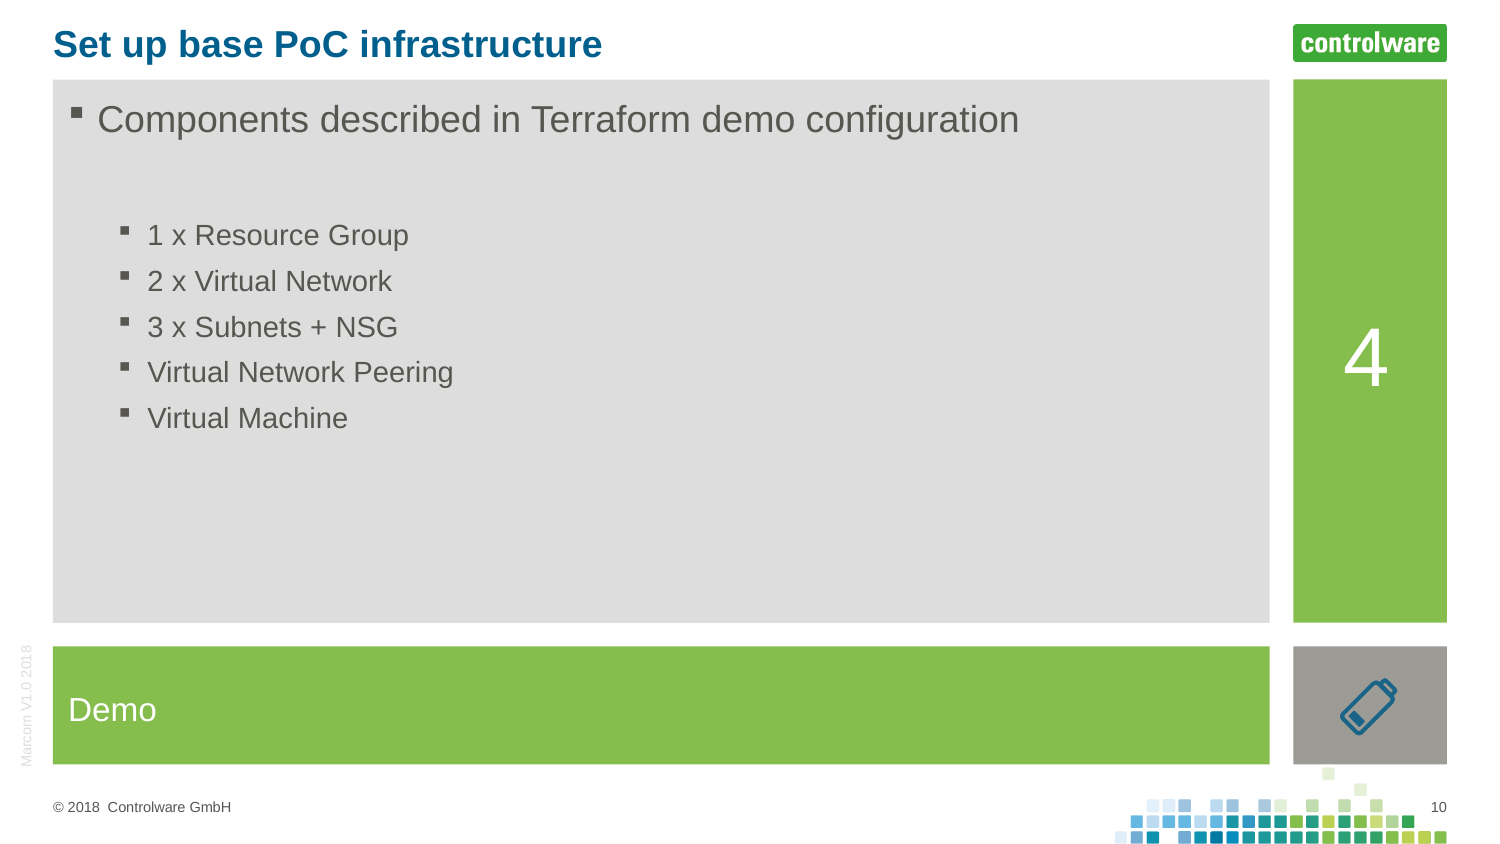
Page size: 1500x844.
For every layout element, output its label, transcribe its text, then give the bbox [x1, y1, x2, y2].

picture [1114, 767, 1447, 844]
list [1293, 646, 1447, 765]
list 4 [1293, 79, 1447, 623]
list Demo [52, 646, 1270, 765]
title Set up base PoC infrastructure [53, 20, 1447, 65]
list Components described in Terraform demo configuration 1 x Resource Group 2 x Virtual Network 3 x Subnets + NSG Virtual Network Peering Virtual Machine [52, 79, 1270, 623]
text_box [1354, 674, 1386, 736]
